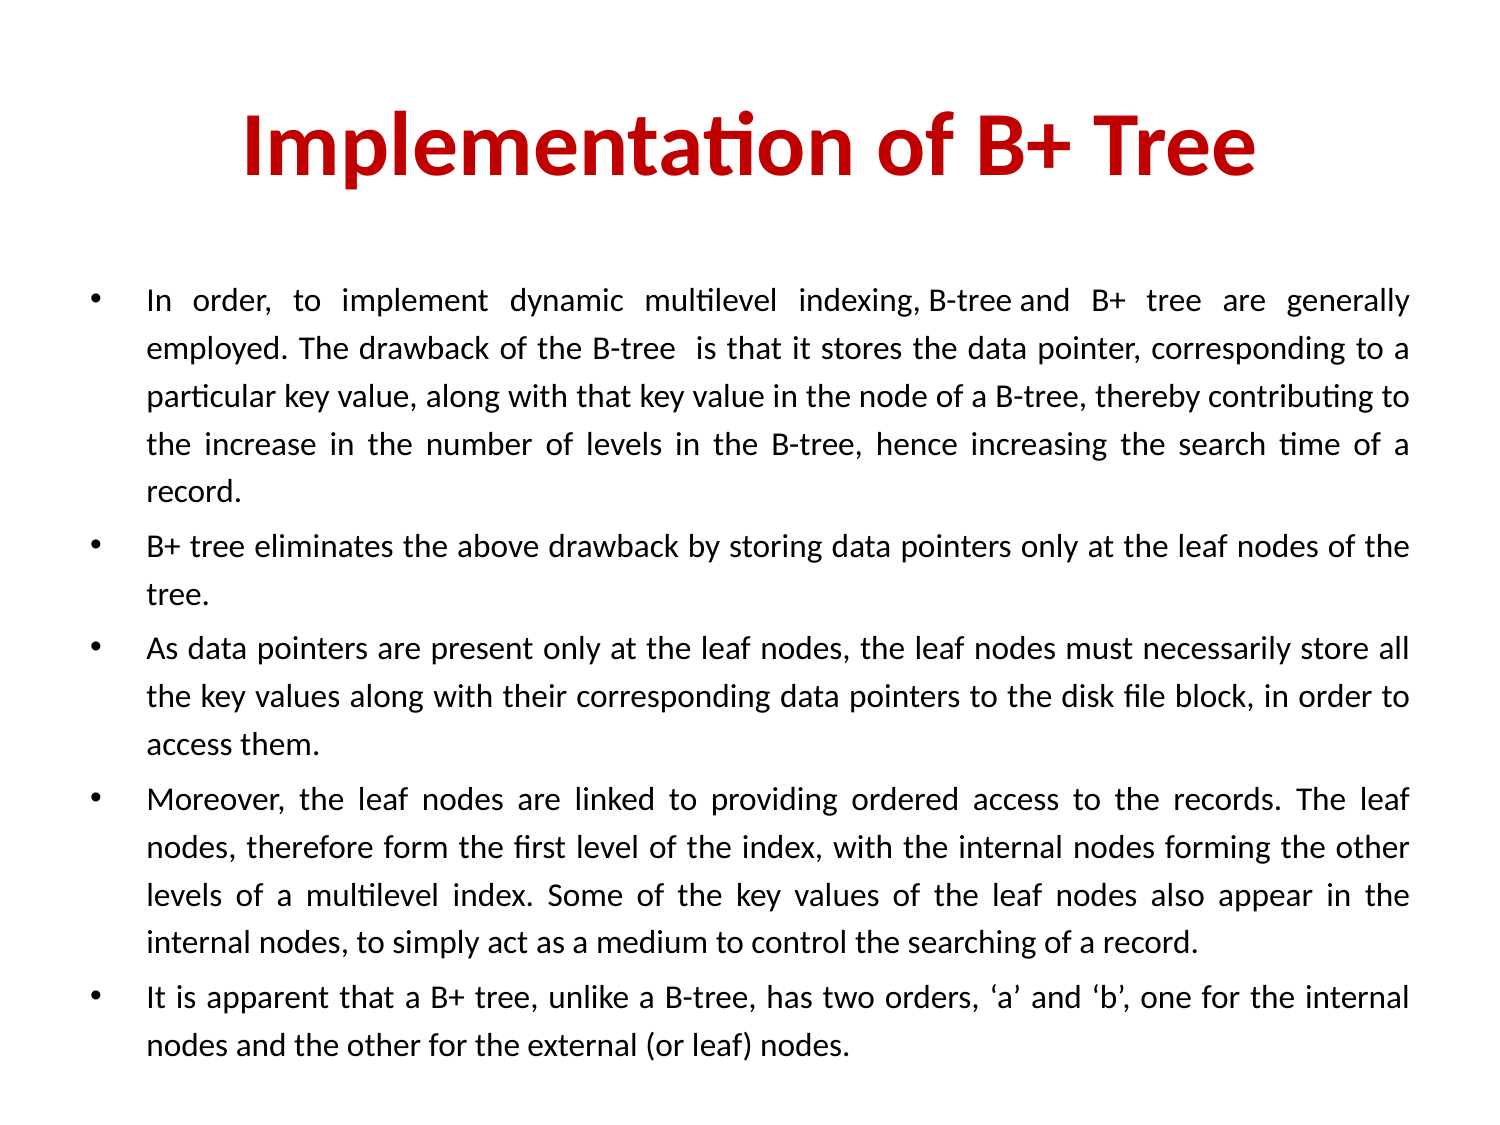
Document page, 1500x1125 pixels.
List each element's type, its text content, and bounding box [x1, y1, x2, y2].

list In order, to implement dynamic multilevel indexing, B-tree and B+ tree are generally employed. The drawback of the B-tree is that it stores the data pointer, corresponding to a particular key value, along with that key value in the node of a B-tree, thereby contributing to the increase in the number of levels in the B-tree, hence increasing the search time of a record. B+ tree eliminates the above drawback by storing data pointers only at the leaf nodes of the tree. As data pointers are present only at the leaf nodes, the leaf nodes must necessarily store all the key values along with their corresponding data pointers to the disk file block, in order to access them. Moreover, the leaf nodes are linked to providing ordered access to the records. The leaf nodes, therefore form the first level of the index, with the internal nodes forming the other levels of a multilevel index. Some of the key values of the leaf nodes also appear in the internal nodes, to simply act as a medium to control the searching of a record. It is apparent that a B+ tree, unlike a B-tree, has two orders, ‘a’ and ‘b’, one for the internal nodes and the other for the external (or leaf) nodes. [75, 262, 1425, 1063]
title Implementation of B+ Tree [75, 45, 1425, 233]
